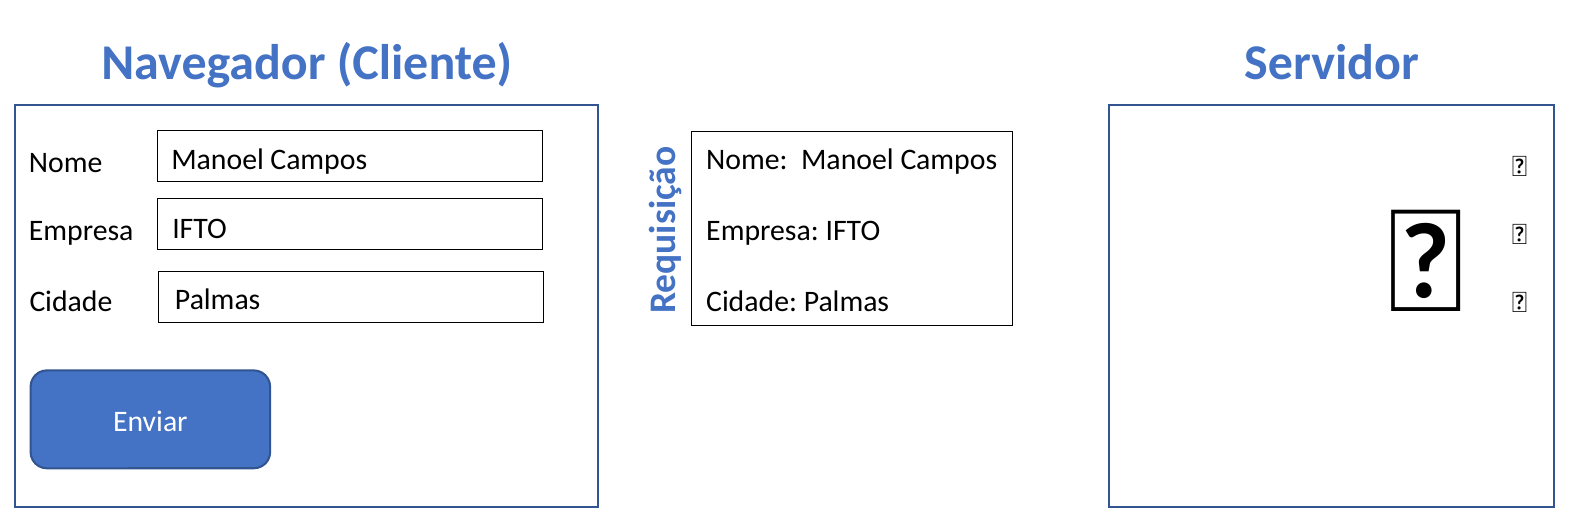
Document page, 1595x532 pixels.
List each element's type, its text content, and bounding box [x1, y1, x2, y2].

text_box Servidor [1108, 22, 1555, 98]
text_box Palmas [160, 272, 572, 323]
text_box [14, 104, 599, 508]
text_box ✅ ✅ ✅ [1497, 138, 1551, 326]
text_box Navegador (Cliente) [15, 22, 599, 98]
text_box [1108, 104, 1555, 508]
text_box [622, 130, 1015, 330]
text_box ✅ [1373, 154, 1479, 349]
text_box IFTO [157, 201, 569, 252]
